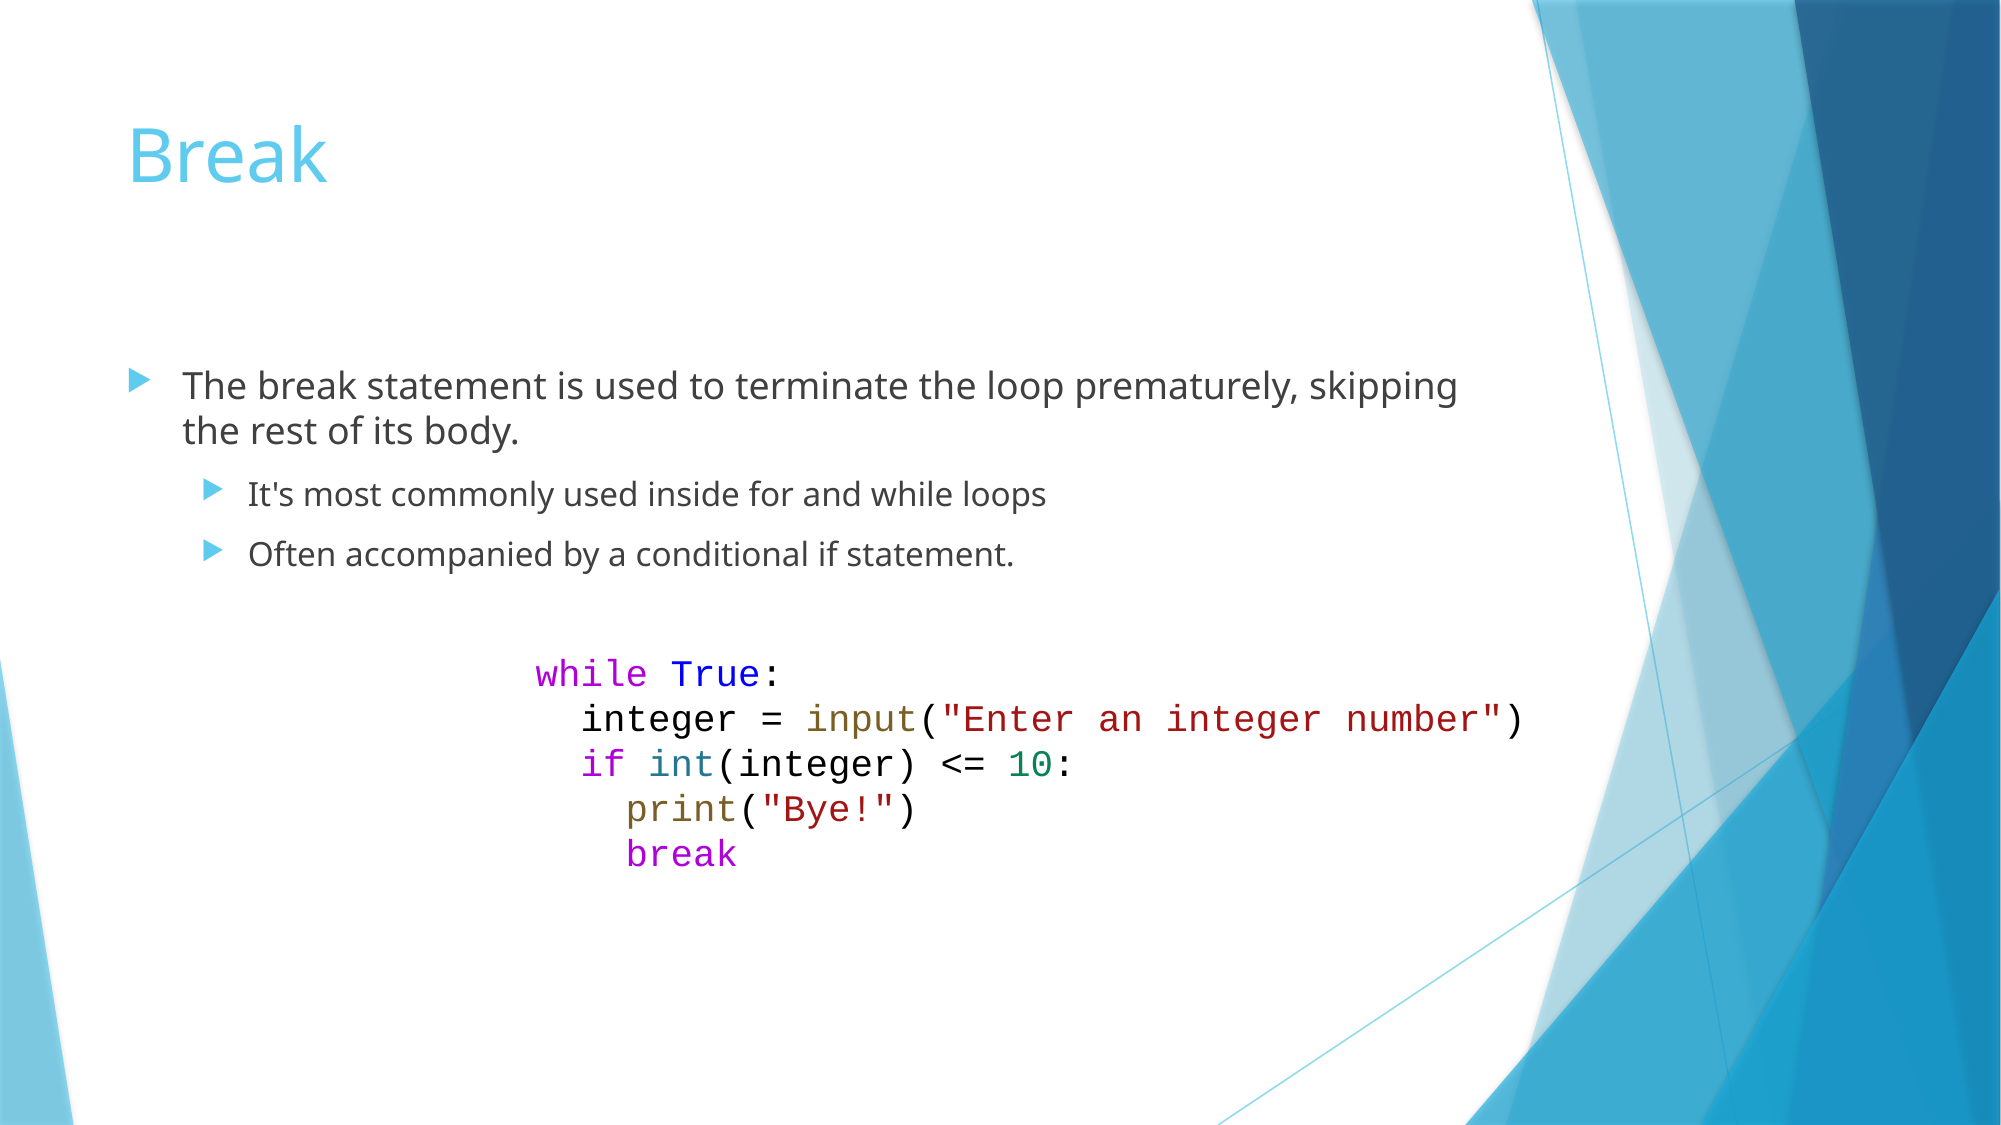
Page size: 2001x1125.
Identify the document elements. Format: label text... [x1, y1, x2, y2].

list The break statement is used to terminate the loop prematurely, skipping the rest of its body. It's most commonly used inside for and while loops Often accompanied by a conditional if statement. [111, 354, 1522, 992]
title Break [111, 99, 1522, 317]
text_box while True: integer = input("Enter an integer number") if int(integer) <= 10: print("Bye!") break [520, 641, 1586, 882]
